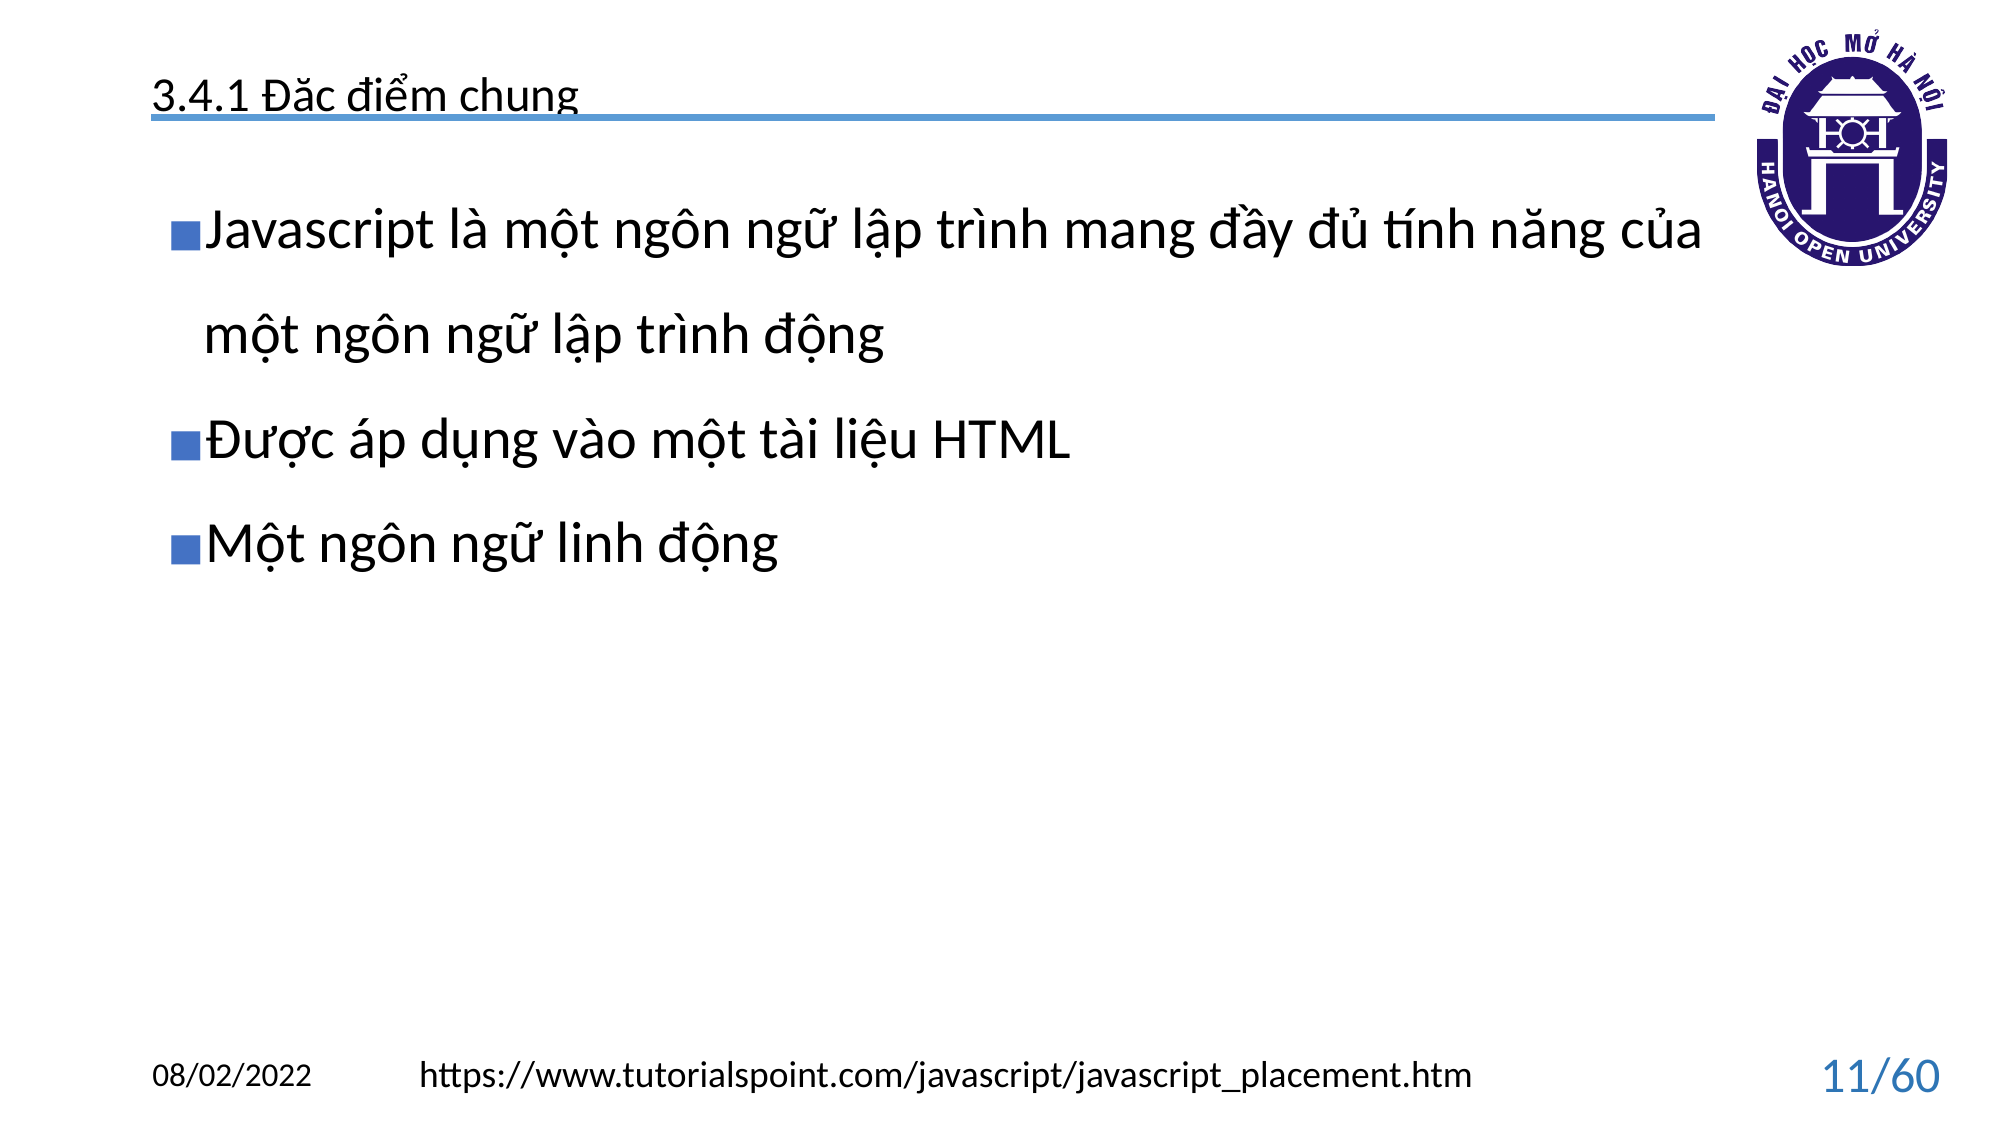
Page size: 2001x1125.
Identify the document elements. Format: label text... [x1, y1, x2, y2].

slide_number ‹#›/60 [1801, 1042, 1956, 1103]
picture [1732, 7, 1992, 266]
title 3.4.1 Đặc điểm chung [136, 25, 1727, 130]
list Javascript là một ngôn ngữ lập trình mang đầy đủ tính năng của một ngôn ngữ lập trình động Được áp dụng vào một tài liệu HTML Một ngôn ngữ linh động [151, 147, 1733, 999]
text_box https://www.tutorialspoint.com/javascript/javascript_placement.htm [404, 1042, 1673, 1103]
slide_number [137, 1042, 404, 1103]
